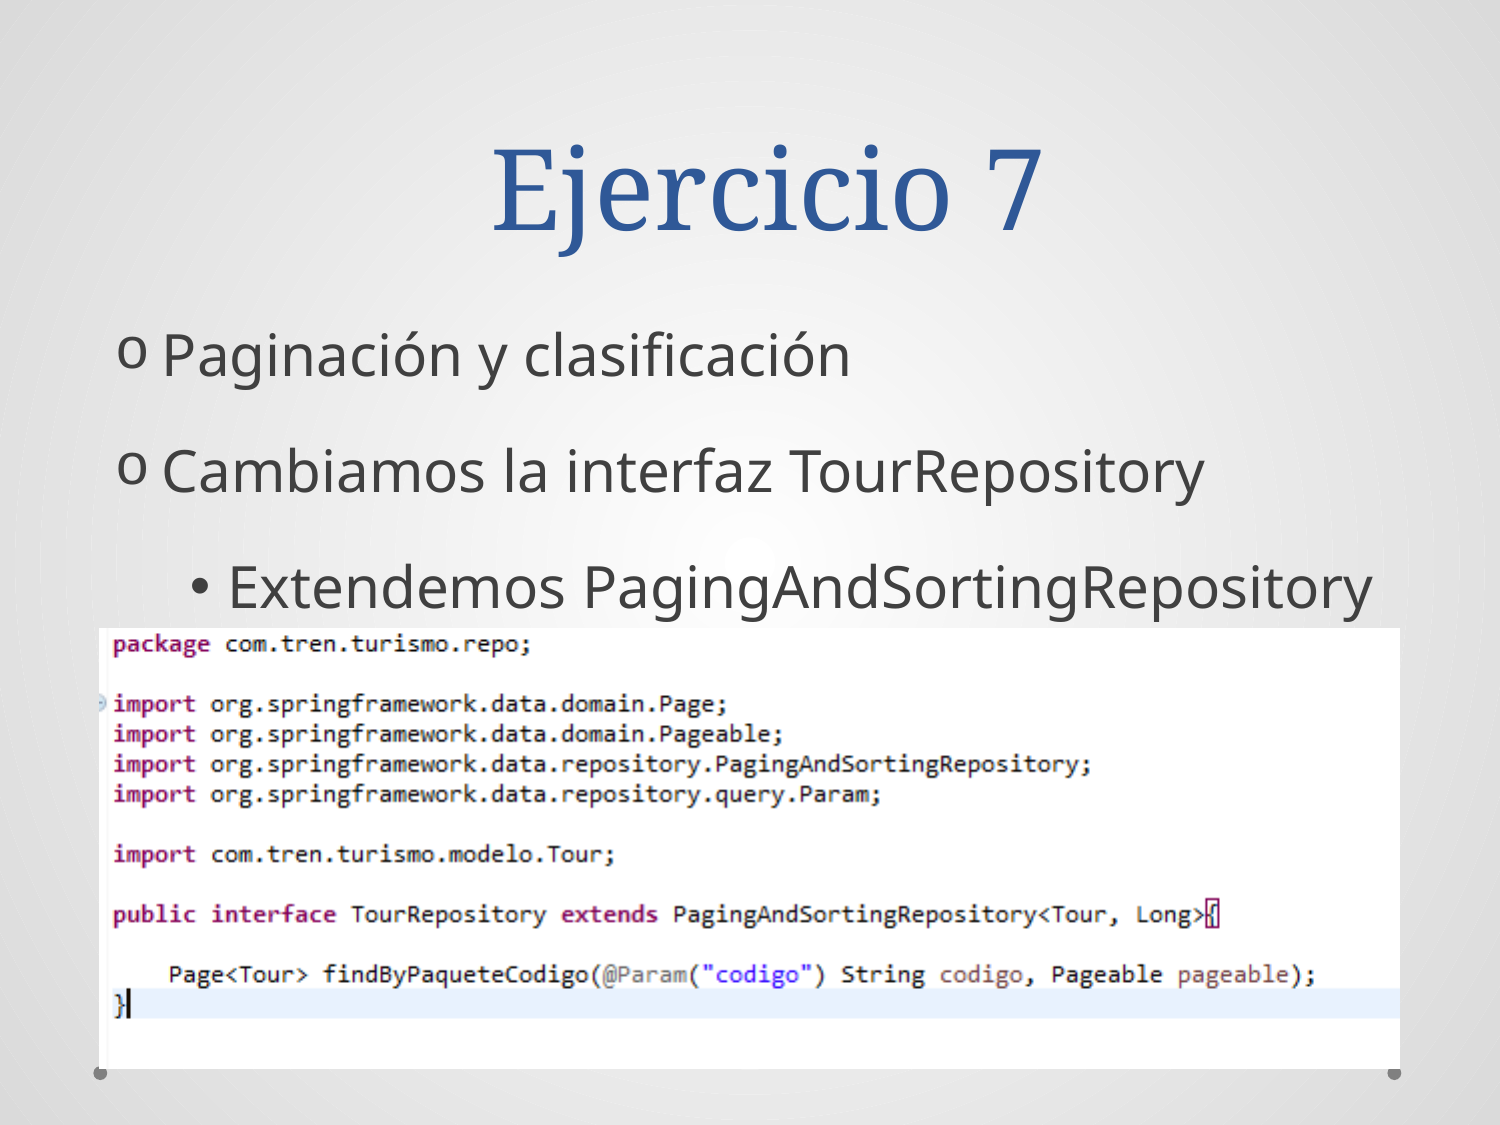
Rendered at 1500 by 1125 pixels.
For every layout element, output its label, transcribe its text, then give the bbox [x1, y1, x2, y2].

picture [99, 628, 1401, 1070]
title Ejercicio 7 [37, 87, 1500, 260]
list Paginación y clasificación Cambiamos la interfaz TourRepository Extendemos PagingAndSortingRepository [24, 275, 1450, 963]
